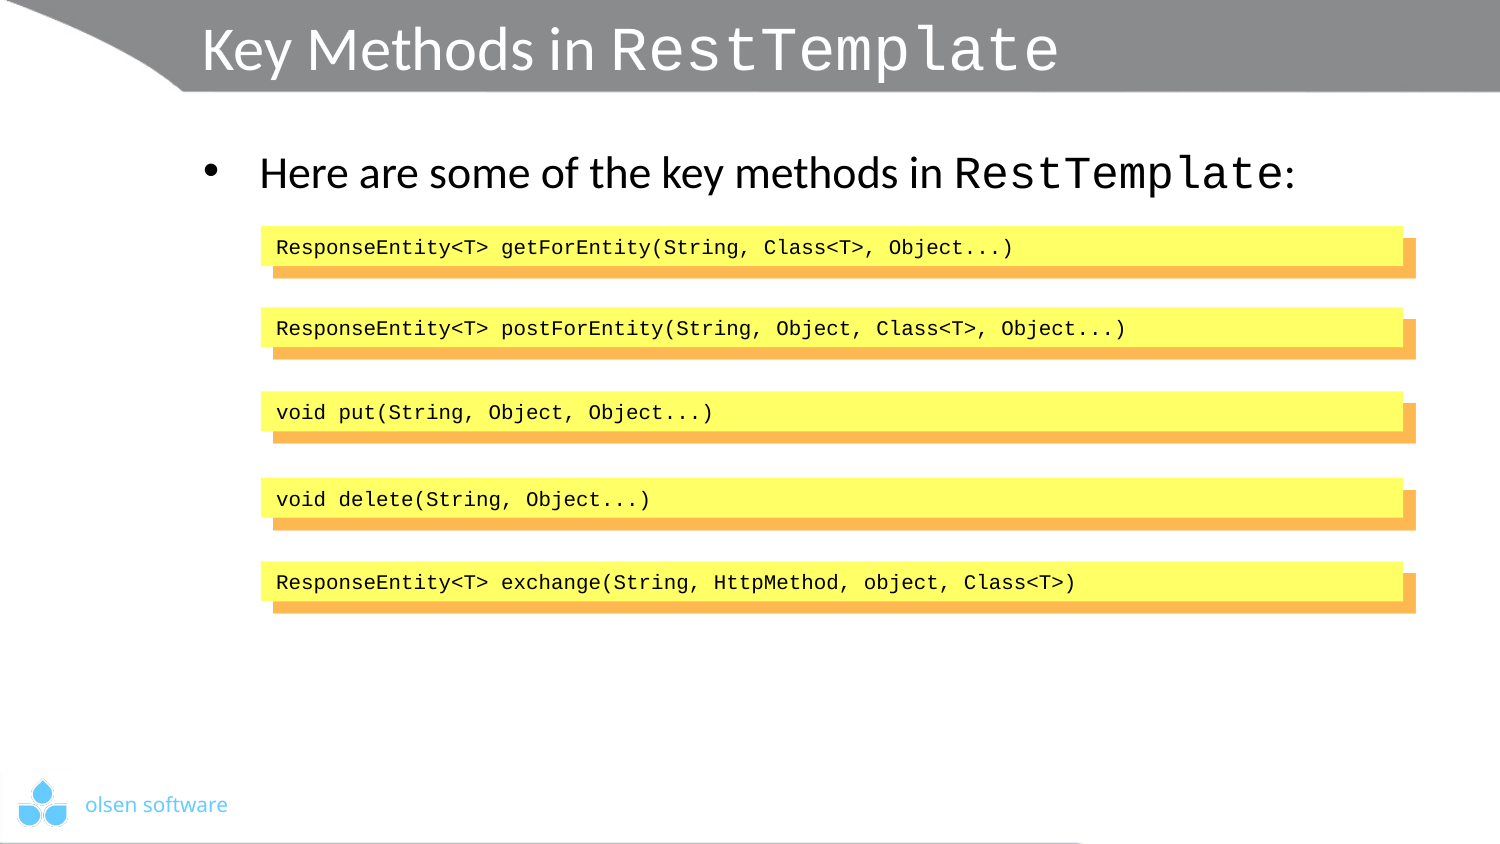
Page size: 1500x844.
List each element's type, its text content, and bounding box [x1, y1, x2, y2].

text_box ResponseEntity<T> getForEntity(String, Class<T>, Object...) [260, 226, 1404, 267]
picture [0, 0, 1500, 844]
title Key Methods in RestTemplate [187, 0, 1426, 93]
list Here are some of the key methods in RestTemplate: [188, 134, 1425, 717]
text_box void delete(String, Object...) [260, 477, 1404, 518]
text_box ResponseEntity<T> exchange(String, HttpMethod, object, Class<T>) [260, 561, 1404, 602]
text_box ResponseEntity<T> postForEntity(String, Object, Class<T>, Object...) [260, 307, 1404, 348]
text_box void put(String, Object, Object...) [260, 391, 1404, 432]
